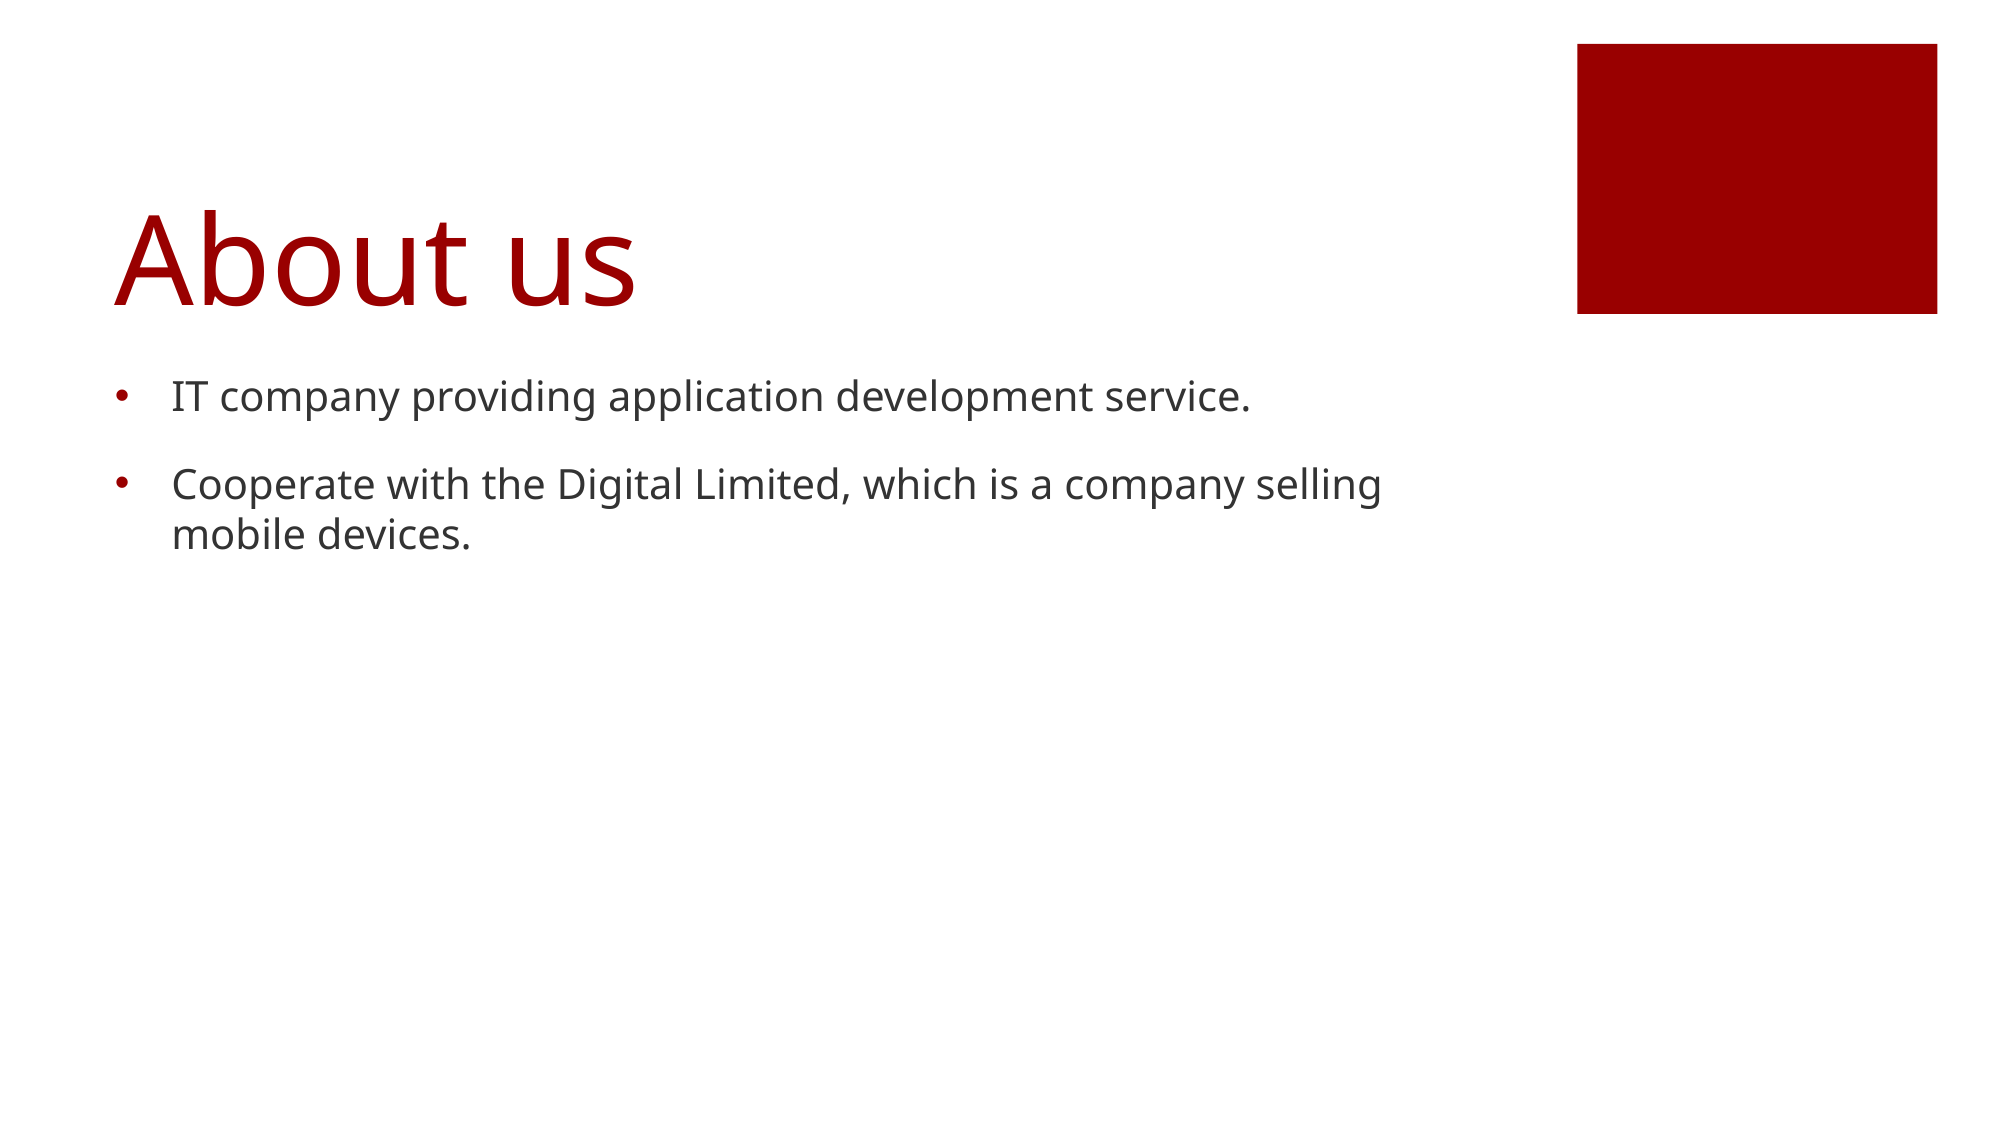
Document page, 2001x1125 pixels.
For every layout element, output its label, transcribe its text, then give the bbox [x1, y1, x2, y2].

list IT company providing application development service. Cooperate with the Digital Limited, which is a company selling mobile devices. [99, 362, 1524, 1005]
title About us [99, 149, 1524, 338]
